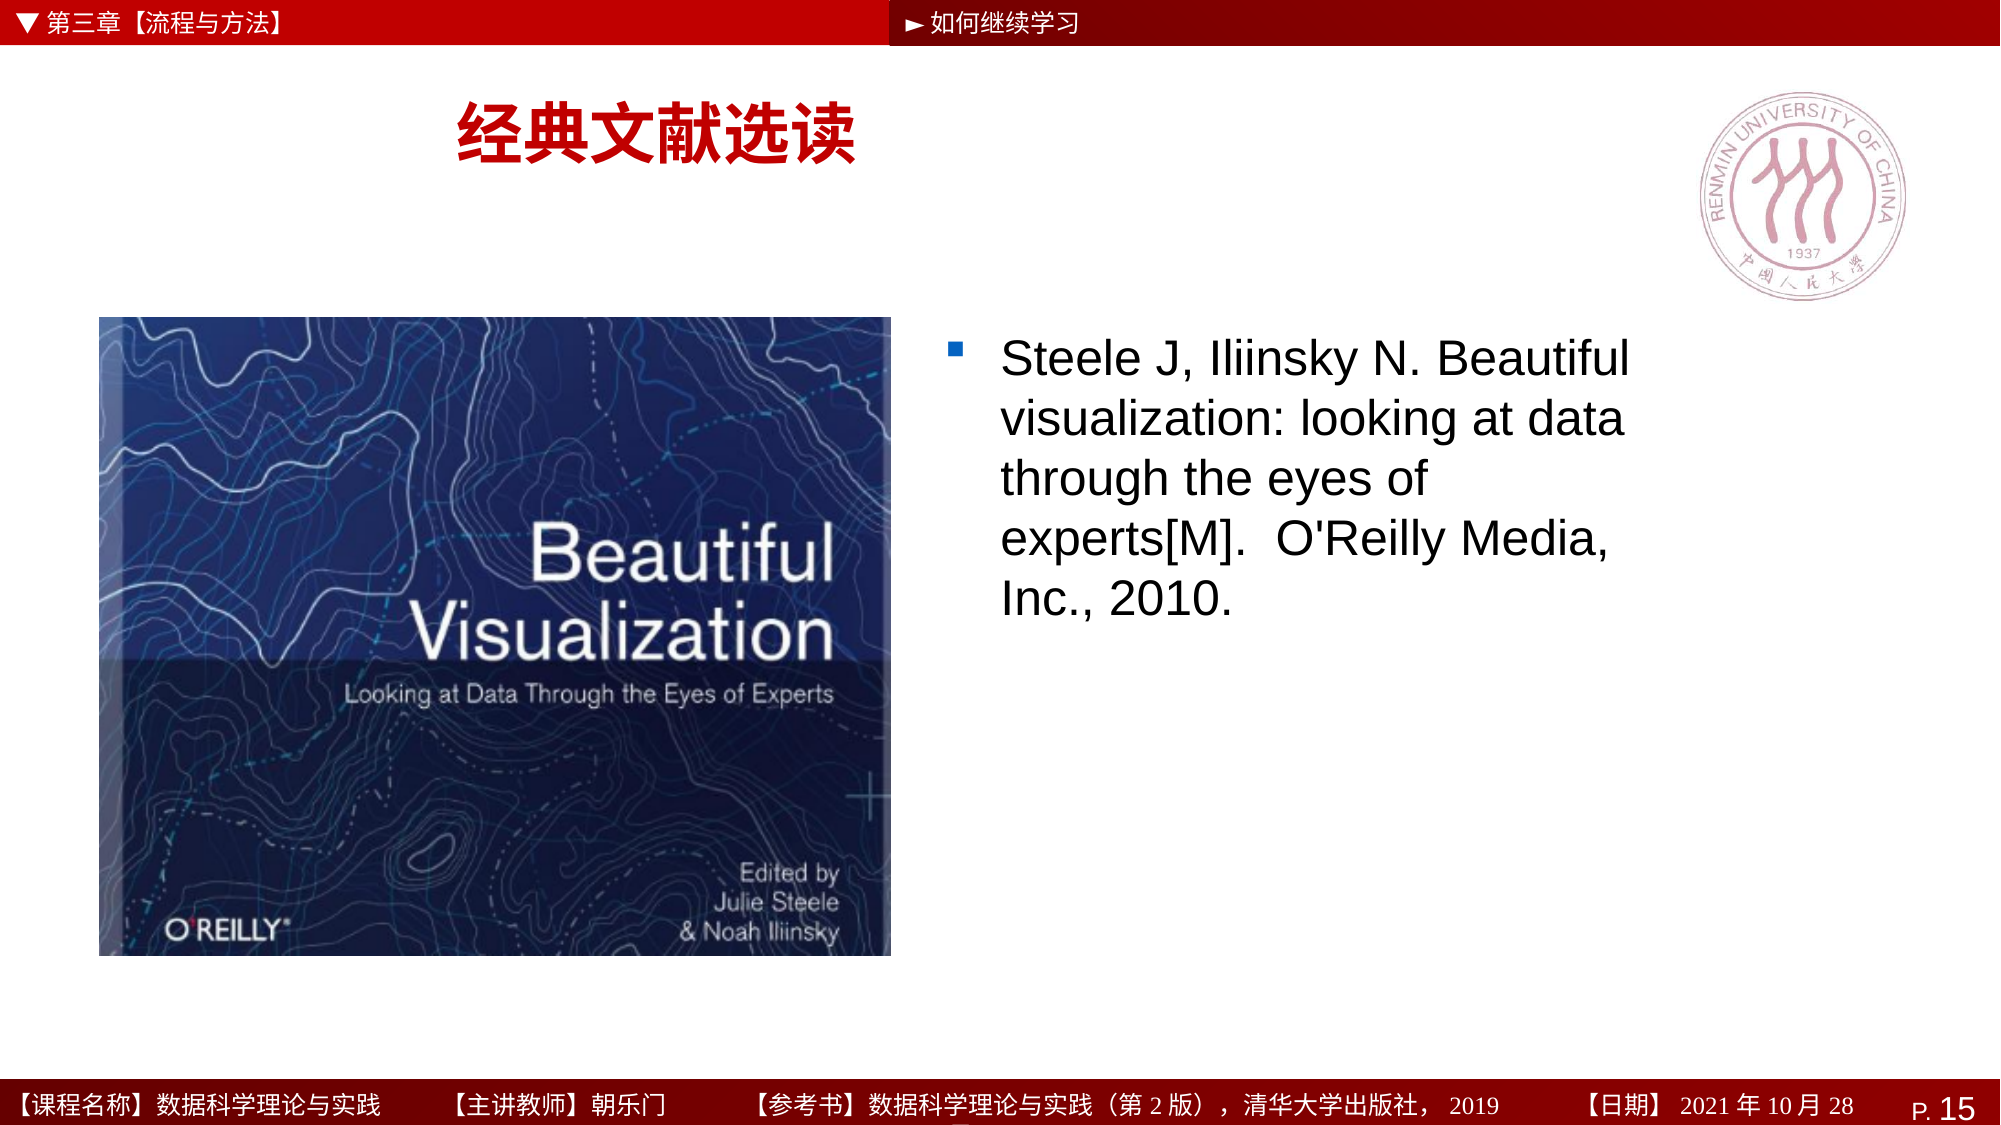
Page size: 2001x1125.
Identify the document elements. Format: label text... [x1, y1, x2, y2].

list ▼第三章【流程与方法】 [0, 0, 725, 43]
list Steele J, Iliinsky N. Beautiful visualization: looking at data through the eyes of experts[M]. O'Reilly Media, Inc., 2010. [928, 317, 1653, 1100]
list ►如何继续学习 [890, 0, 1249, 43]
picture [99, 317, 891, 956]
title 经典文献选读 [64, 64, 1249, 200]
picture [1696, 89, 1910, 304]
